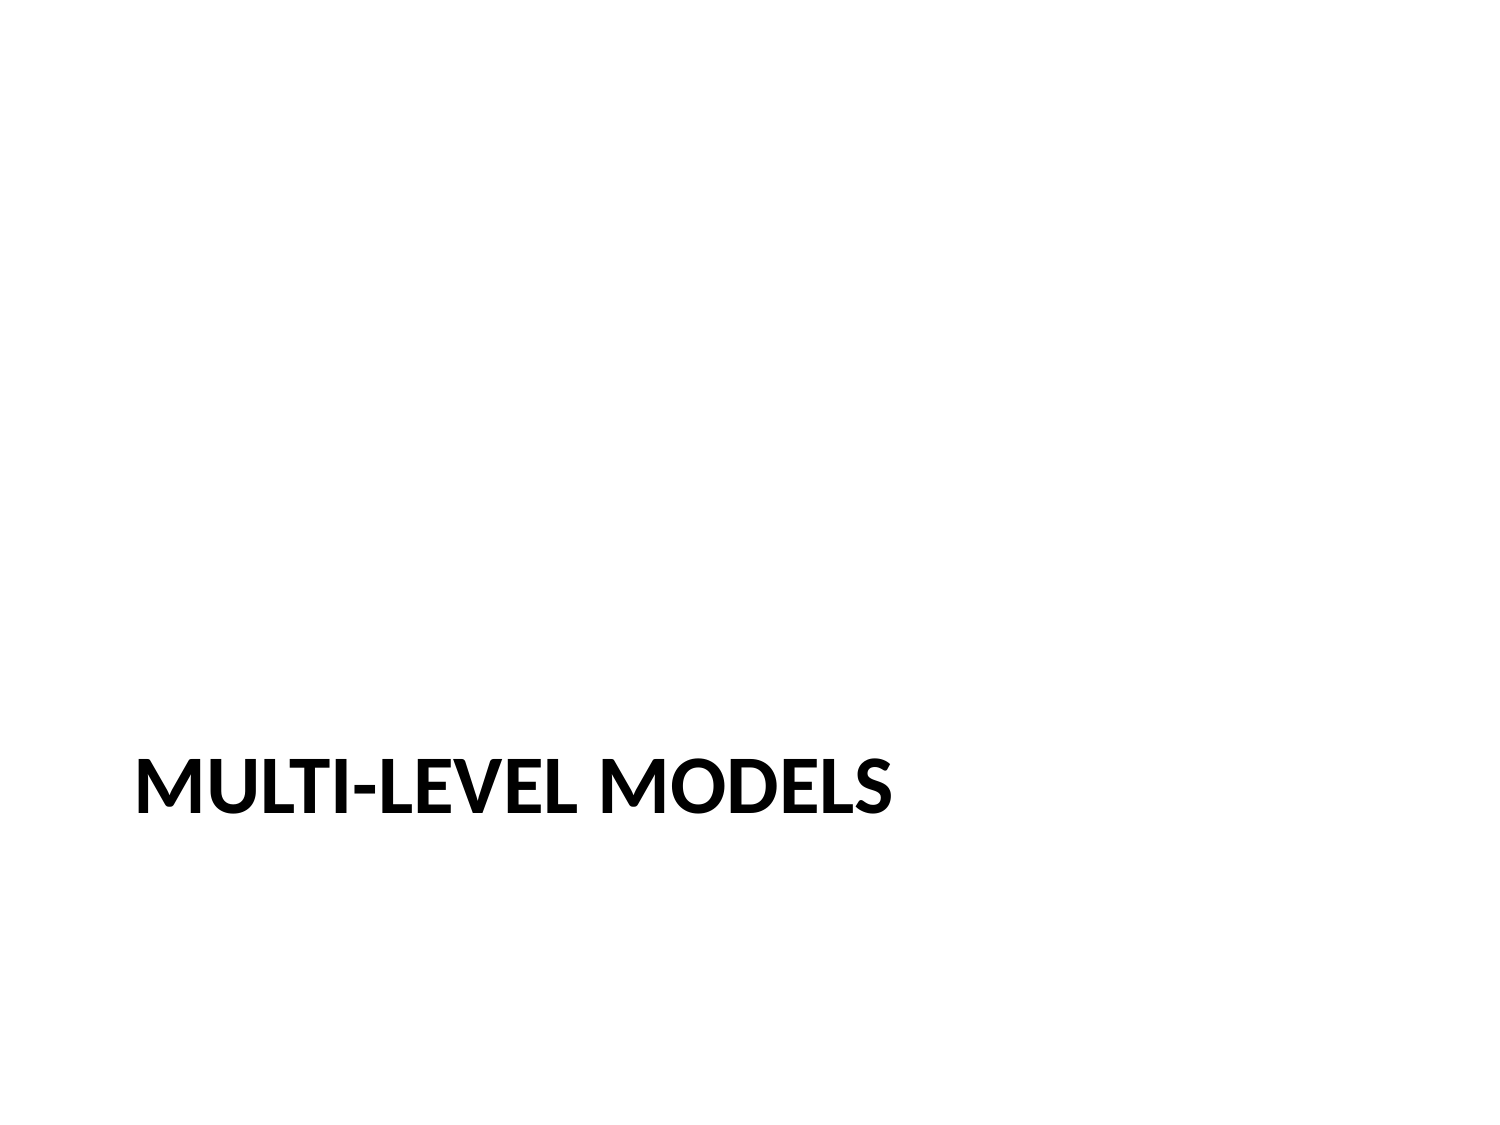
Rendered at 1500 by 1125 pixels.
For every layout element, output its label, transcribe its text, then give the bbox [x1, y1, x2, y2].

title Multi-level models [118, 722, 1394, 947]
